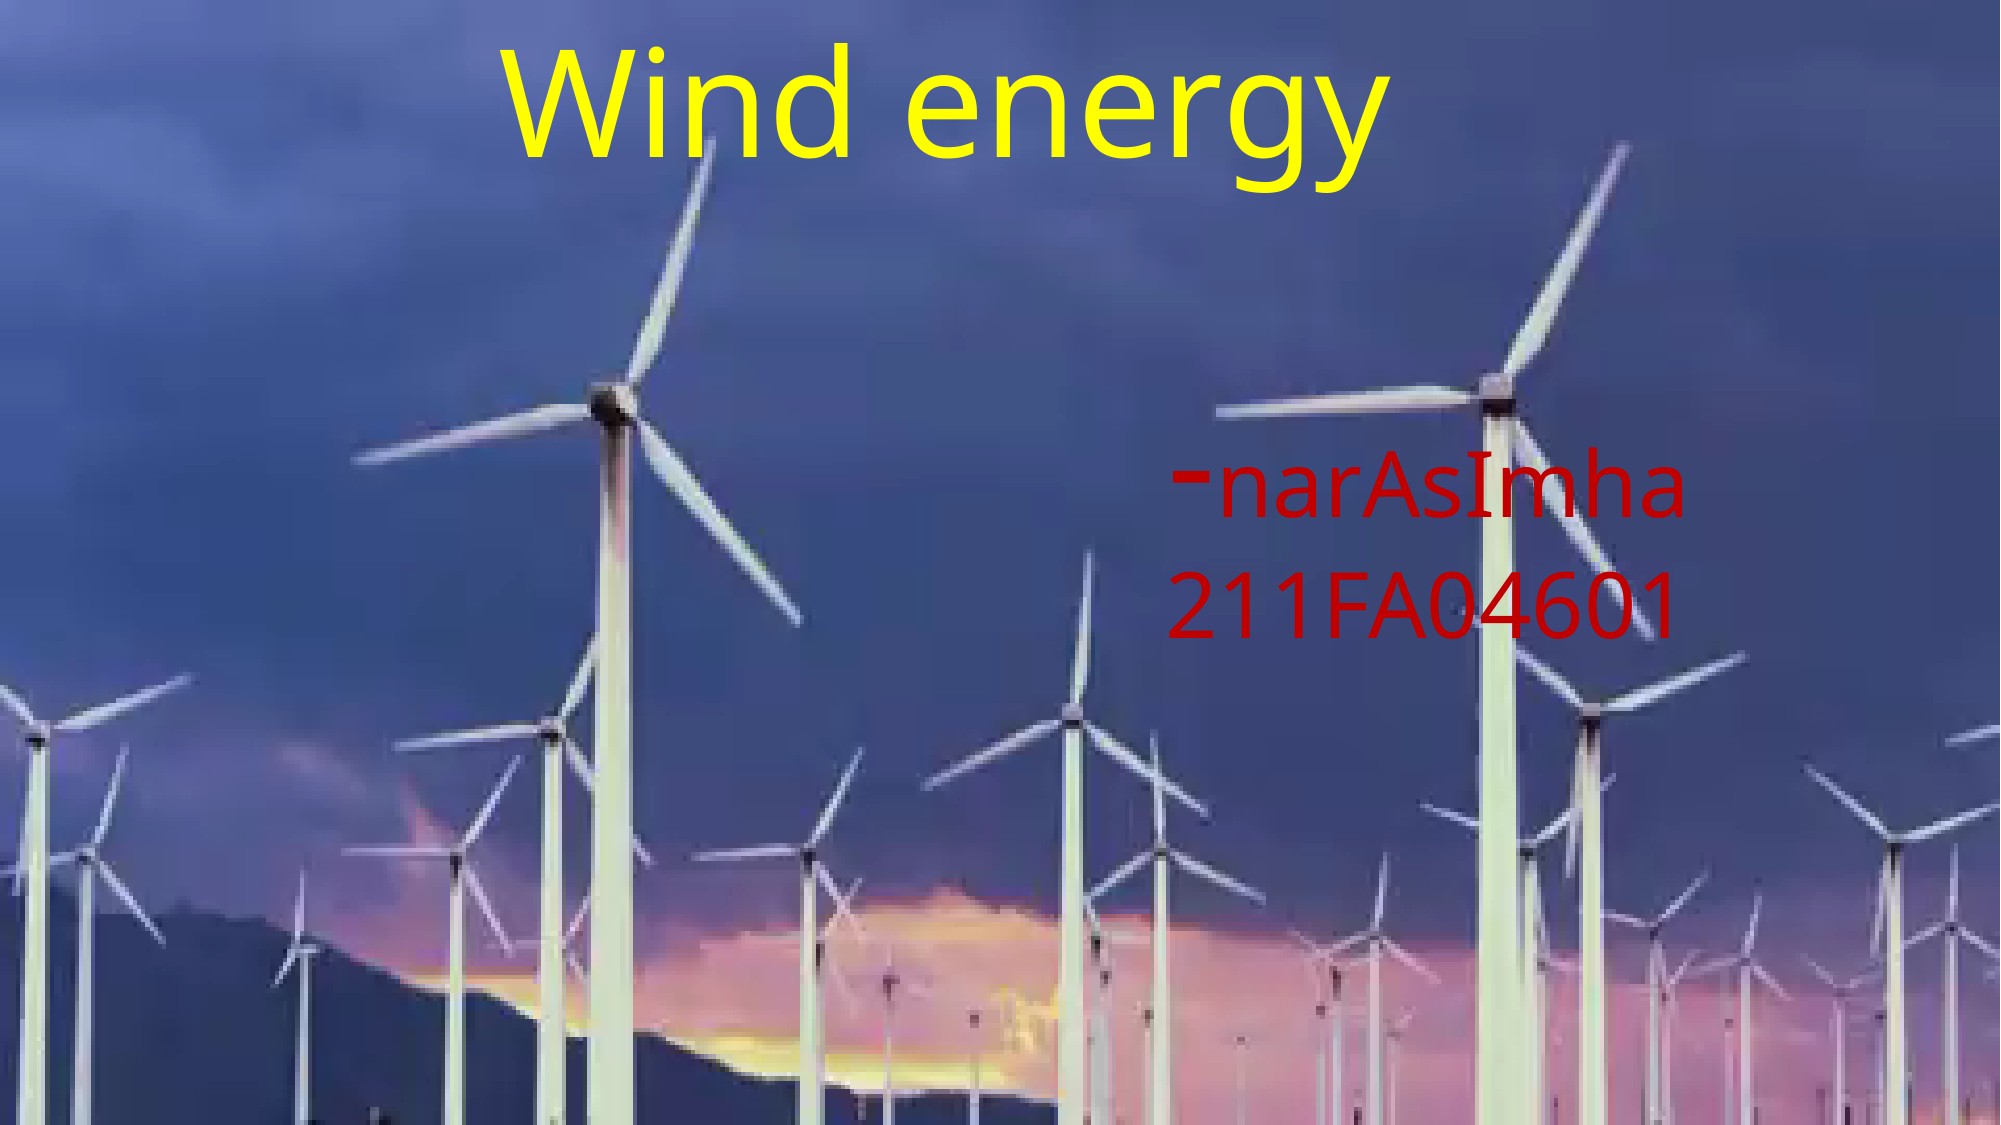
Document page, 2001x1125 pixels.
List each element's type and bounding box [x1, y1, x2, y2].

text_box [0, 0, 2000, 1125]
